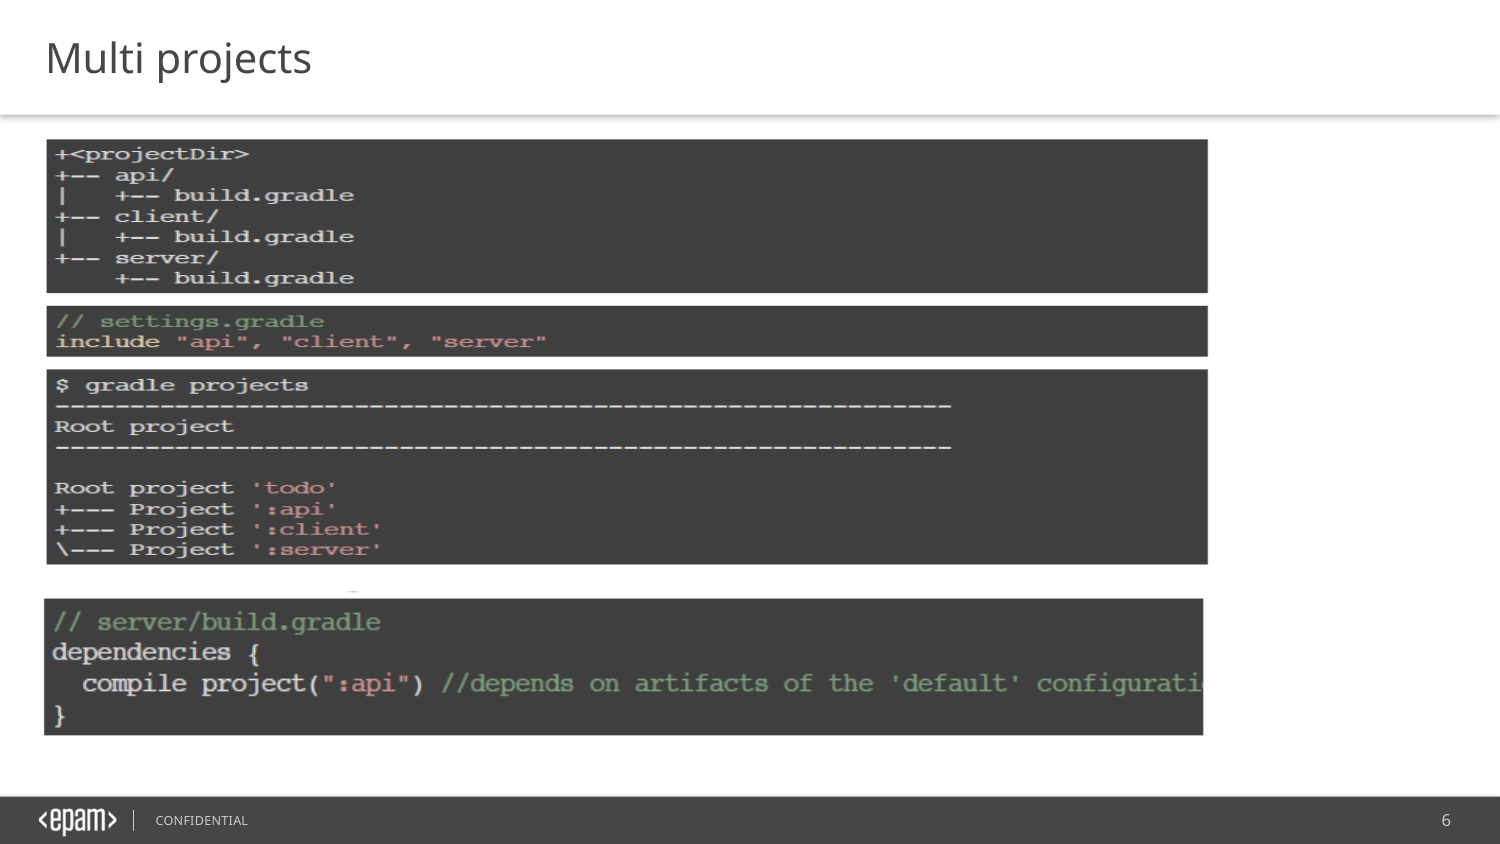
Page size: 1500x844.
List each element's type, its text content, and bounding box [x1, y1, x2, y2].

picture [24, 133, 1216, 574]
list Multi projects [0, 0, 1500, 115]
picture [38, 808, 117, 837]
picture [35, 591, 1216, 746]
